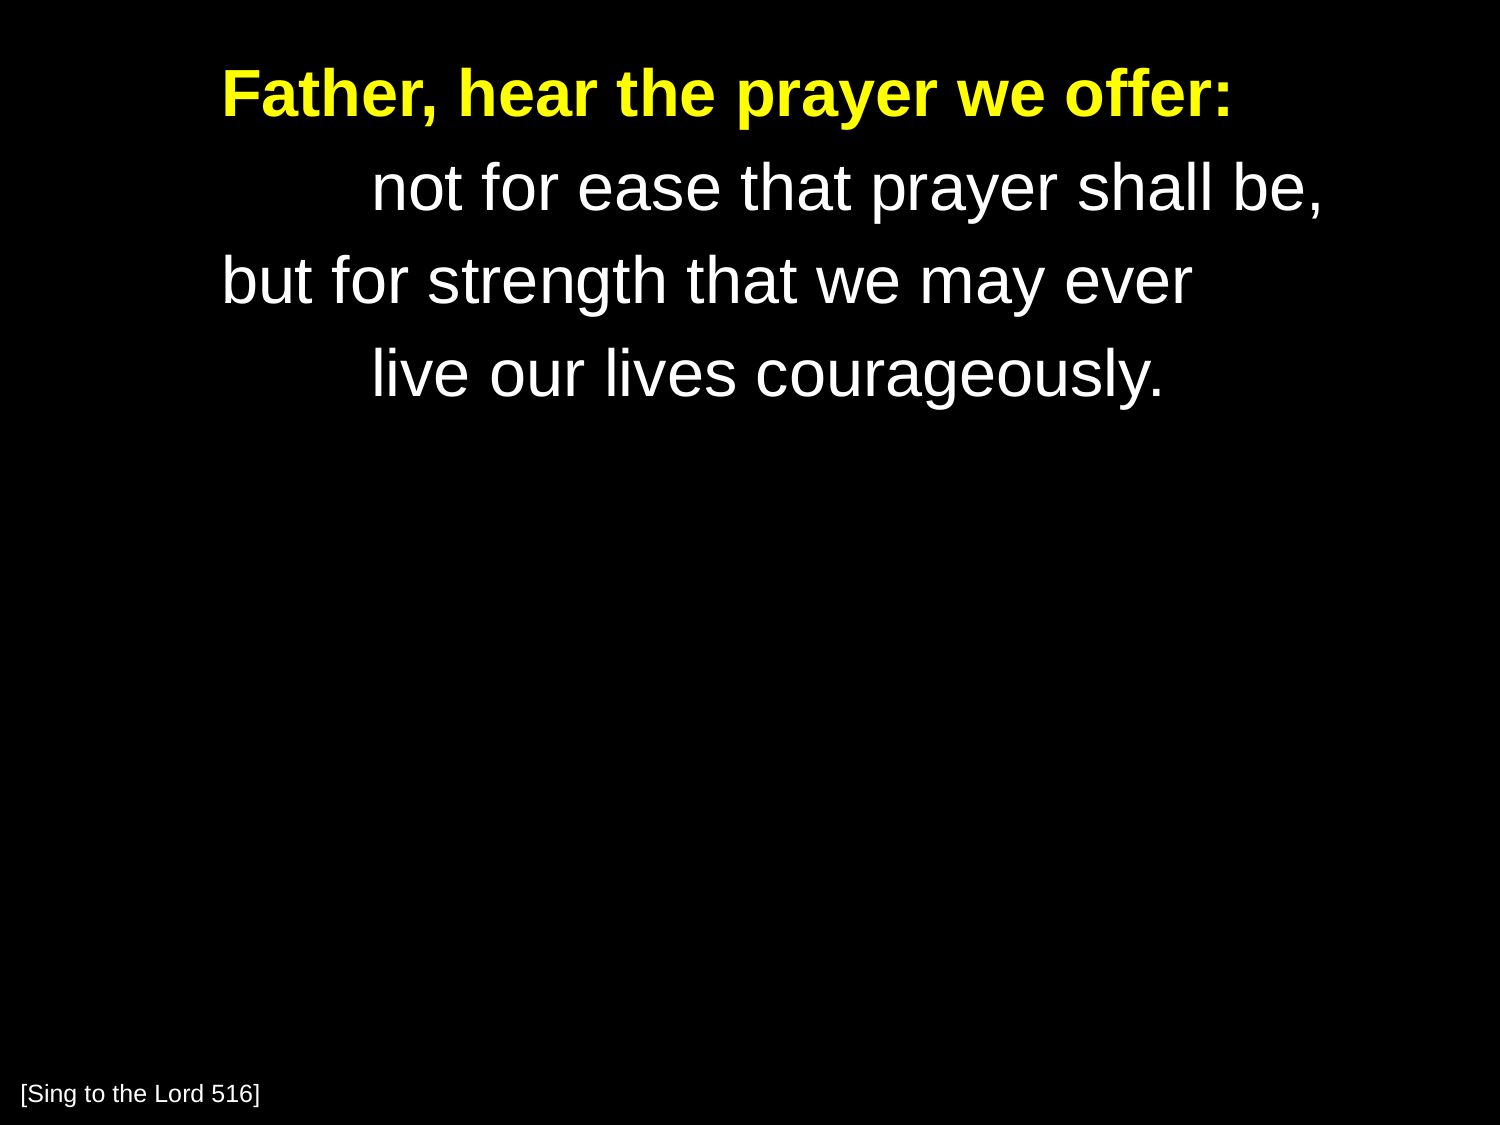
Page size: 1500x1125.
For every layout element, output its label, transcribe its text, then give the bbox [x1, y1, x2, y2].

text_box [Sing to the Lord 516] [5, 1070, 526, 1115]
list Father, hear the prayer we offer: not for ease that prayer shall be, but for strength that we may ever live our lives courageously. [0, 42, 1500, 1047]
